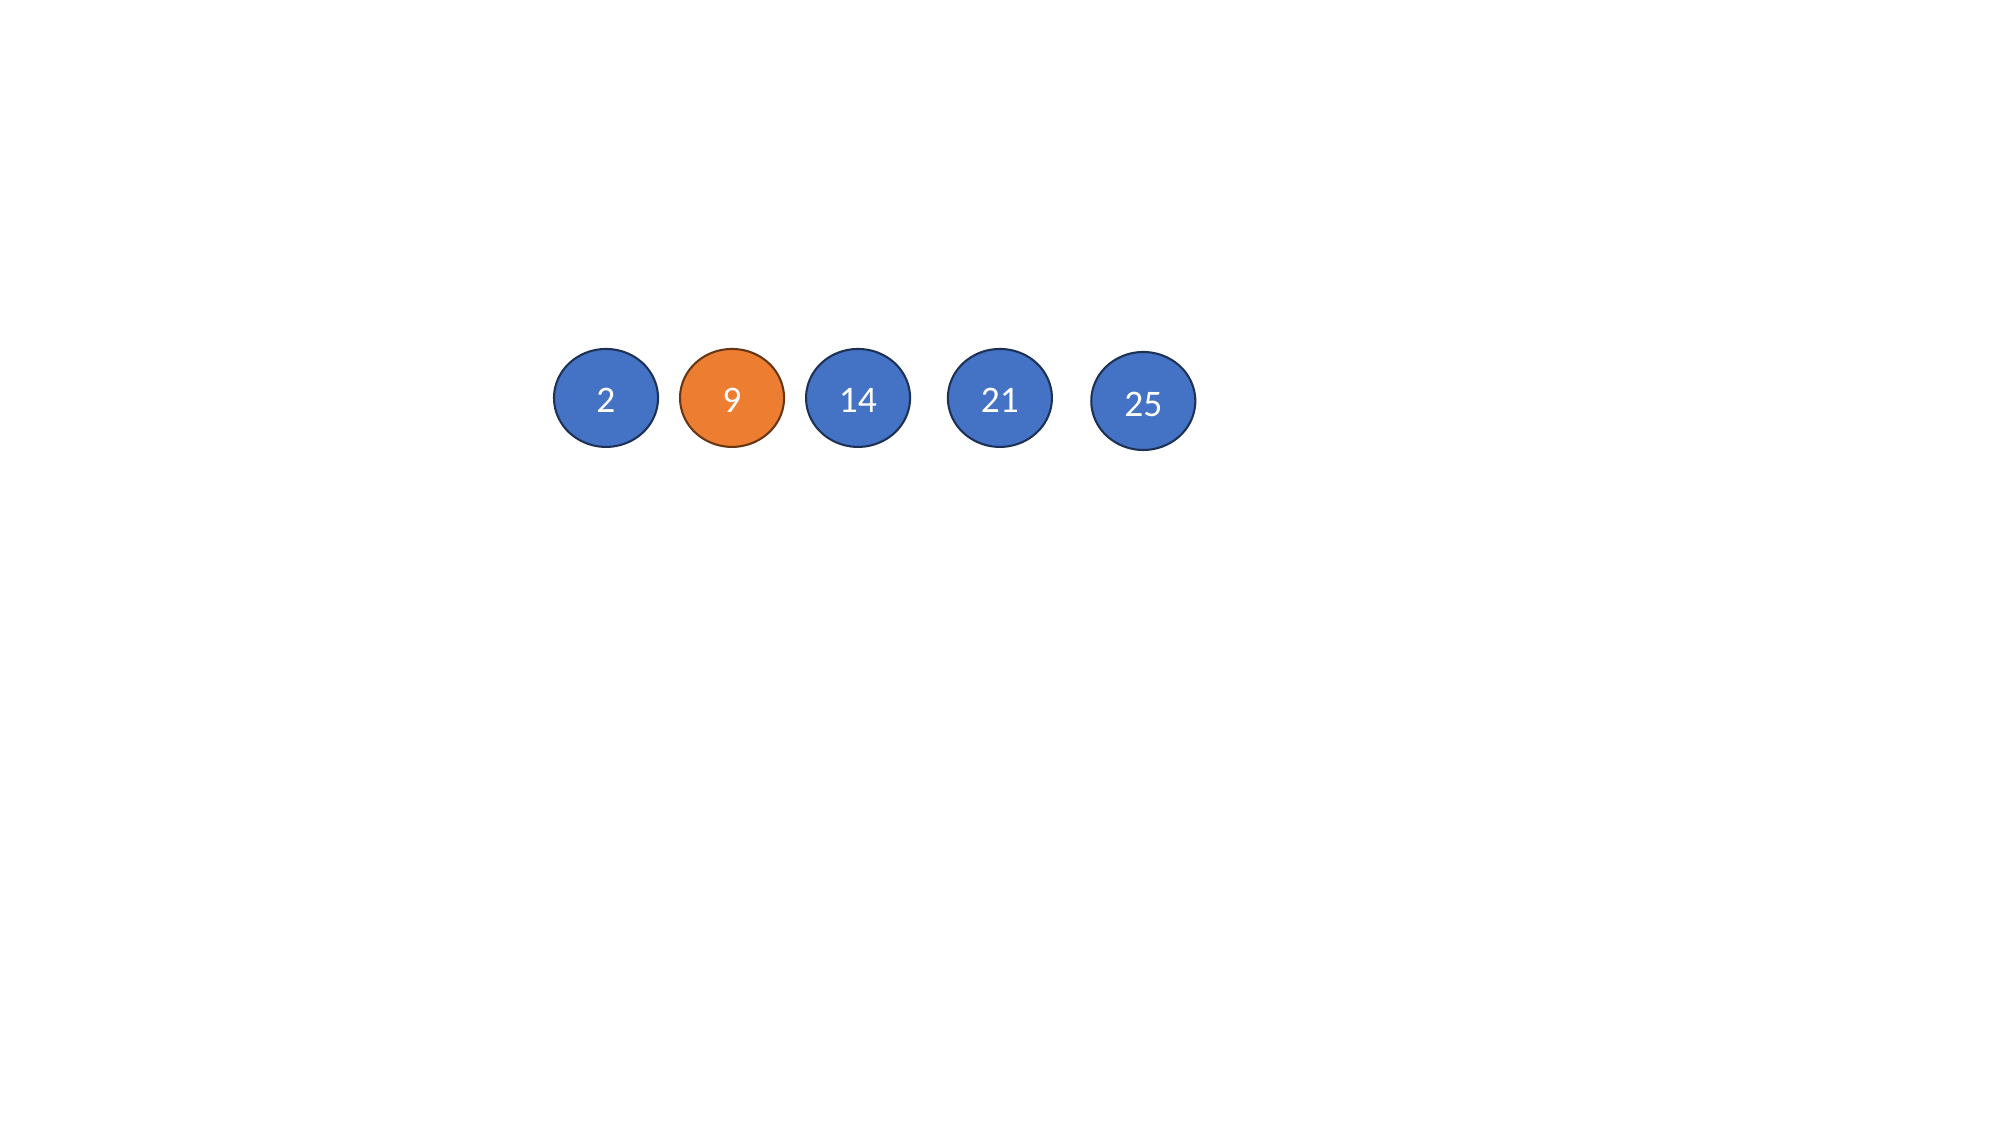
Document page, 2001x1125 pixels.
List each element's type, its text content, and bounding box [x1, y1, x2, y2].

text_box 25 [1090, 350, 1197, 452]
text_box 21 [946, 347, 1053, 448]
text_box 14 [805, 347, 912, 448]
text_box 9 [678, 347, 786, 448]
text_box 2 [552, 347, 660, 448]
